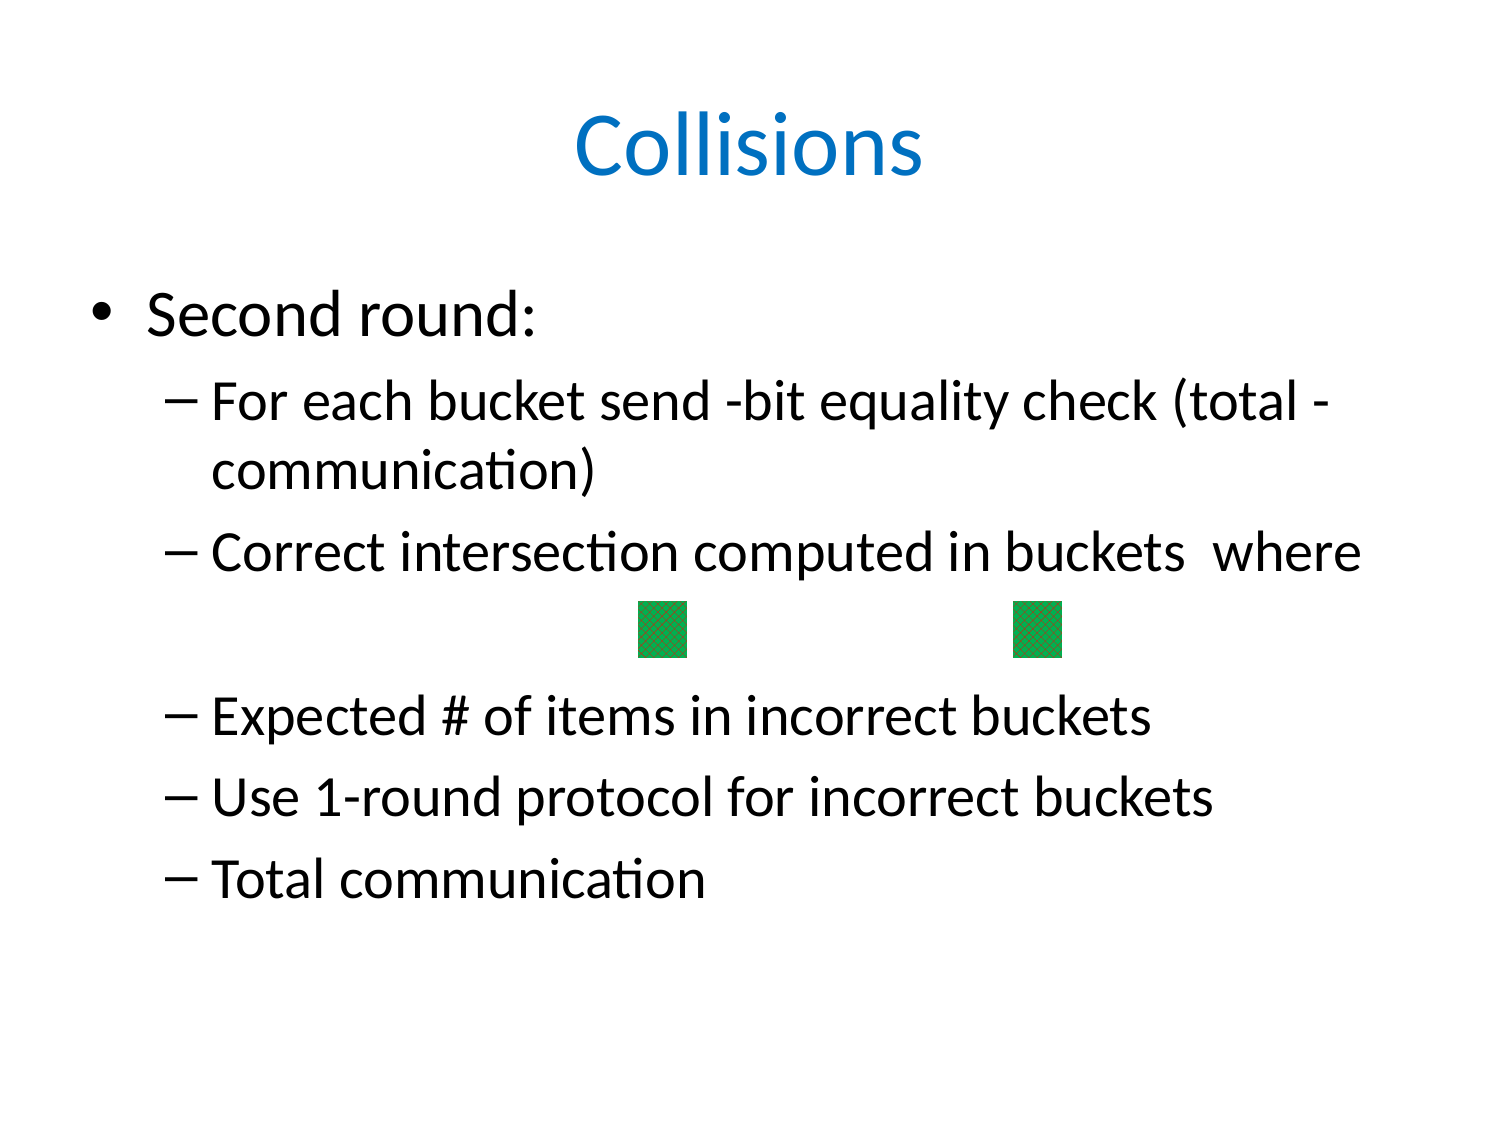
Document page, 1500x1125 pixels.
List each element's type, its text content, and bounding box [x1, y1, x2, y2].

table_header [1013, 601, 1062, 658]
table_header [638, 601, 687, 658]
title Collisions [75, 45, 1425, 233]
